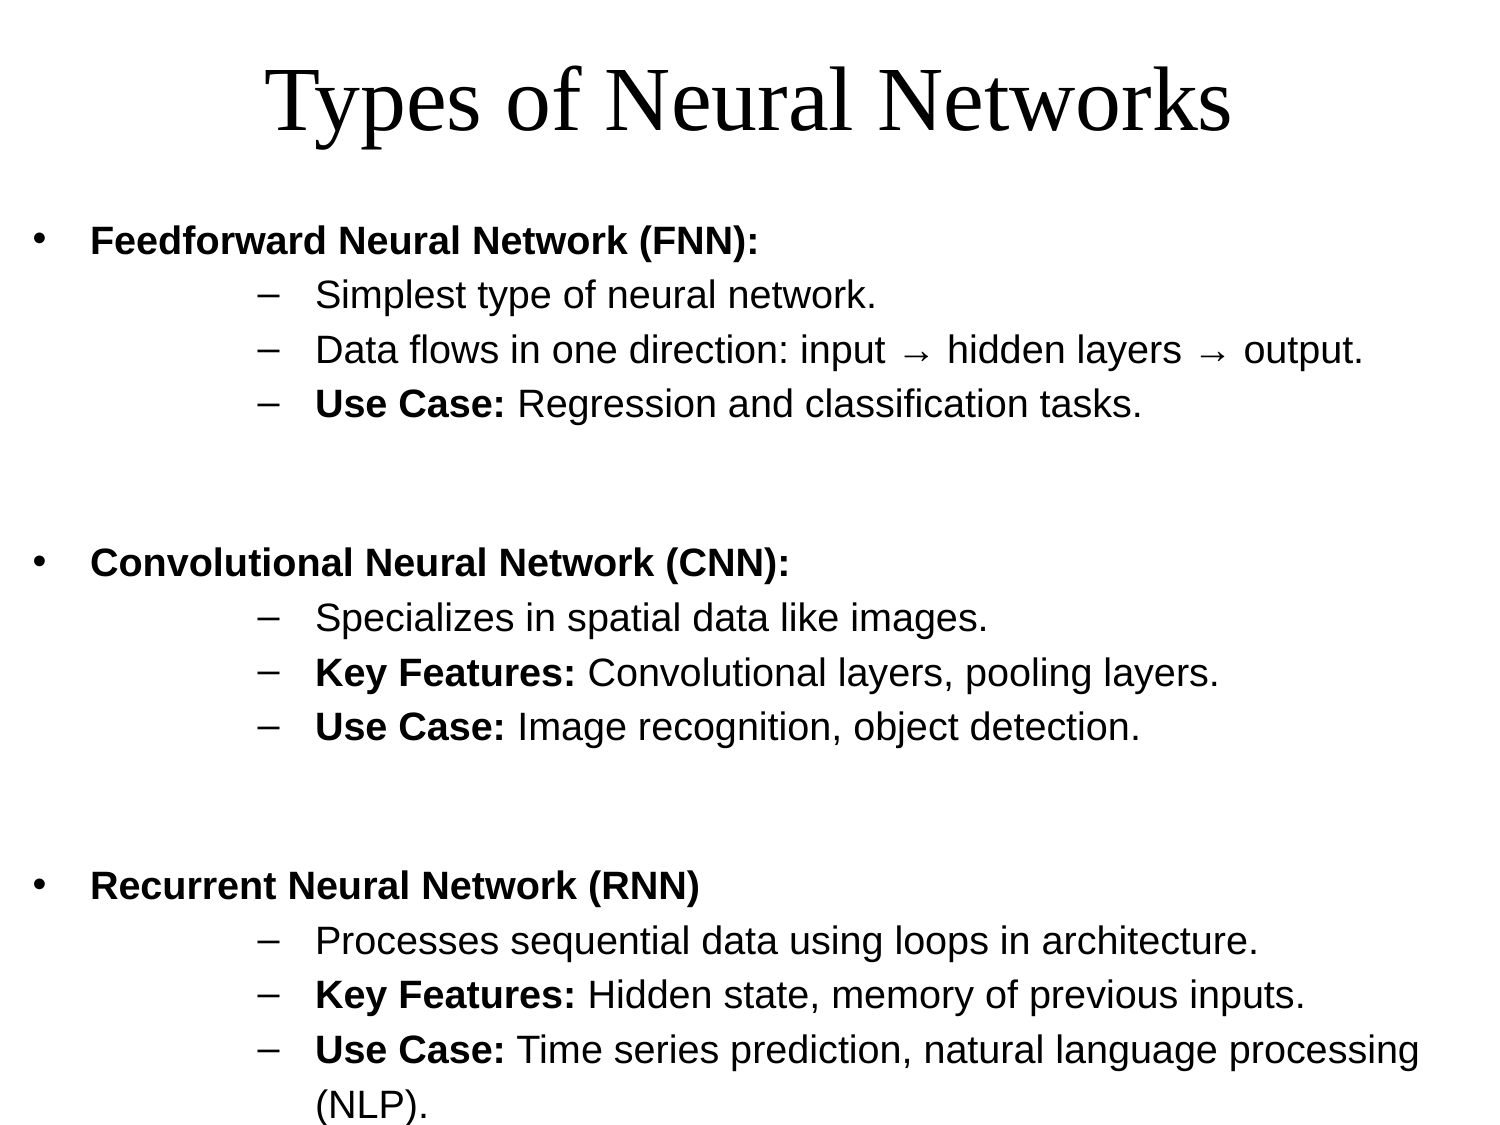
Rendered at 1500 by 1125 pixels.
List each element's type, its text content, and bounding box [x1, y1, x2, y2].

title Types of Neural Networks [50, 0, 1450, 188]
list Feedforward Neural Network (FNN): Simplest type of neural network. Data flows in one direction: input → hidden layers → output. Use Case: Regression and classification tasks. Convolutional Neural Network (CNN): Specializes in spatial data like images. Key Features: Convolutional layers, pooling layers. Use Case: Image recognition, object detection. Recurrent Neural Network (RNN) Processes sequential data using loops in architecture. Key Features: Hidden state, memory of previous inputs. Use Case: Time series prediction, natural language processing (NLP). [0, 200, 1500, 1125]
